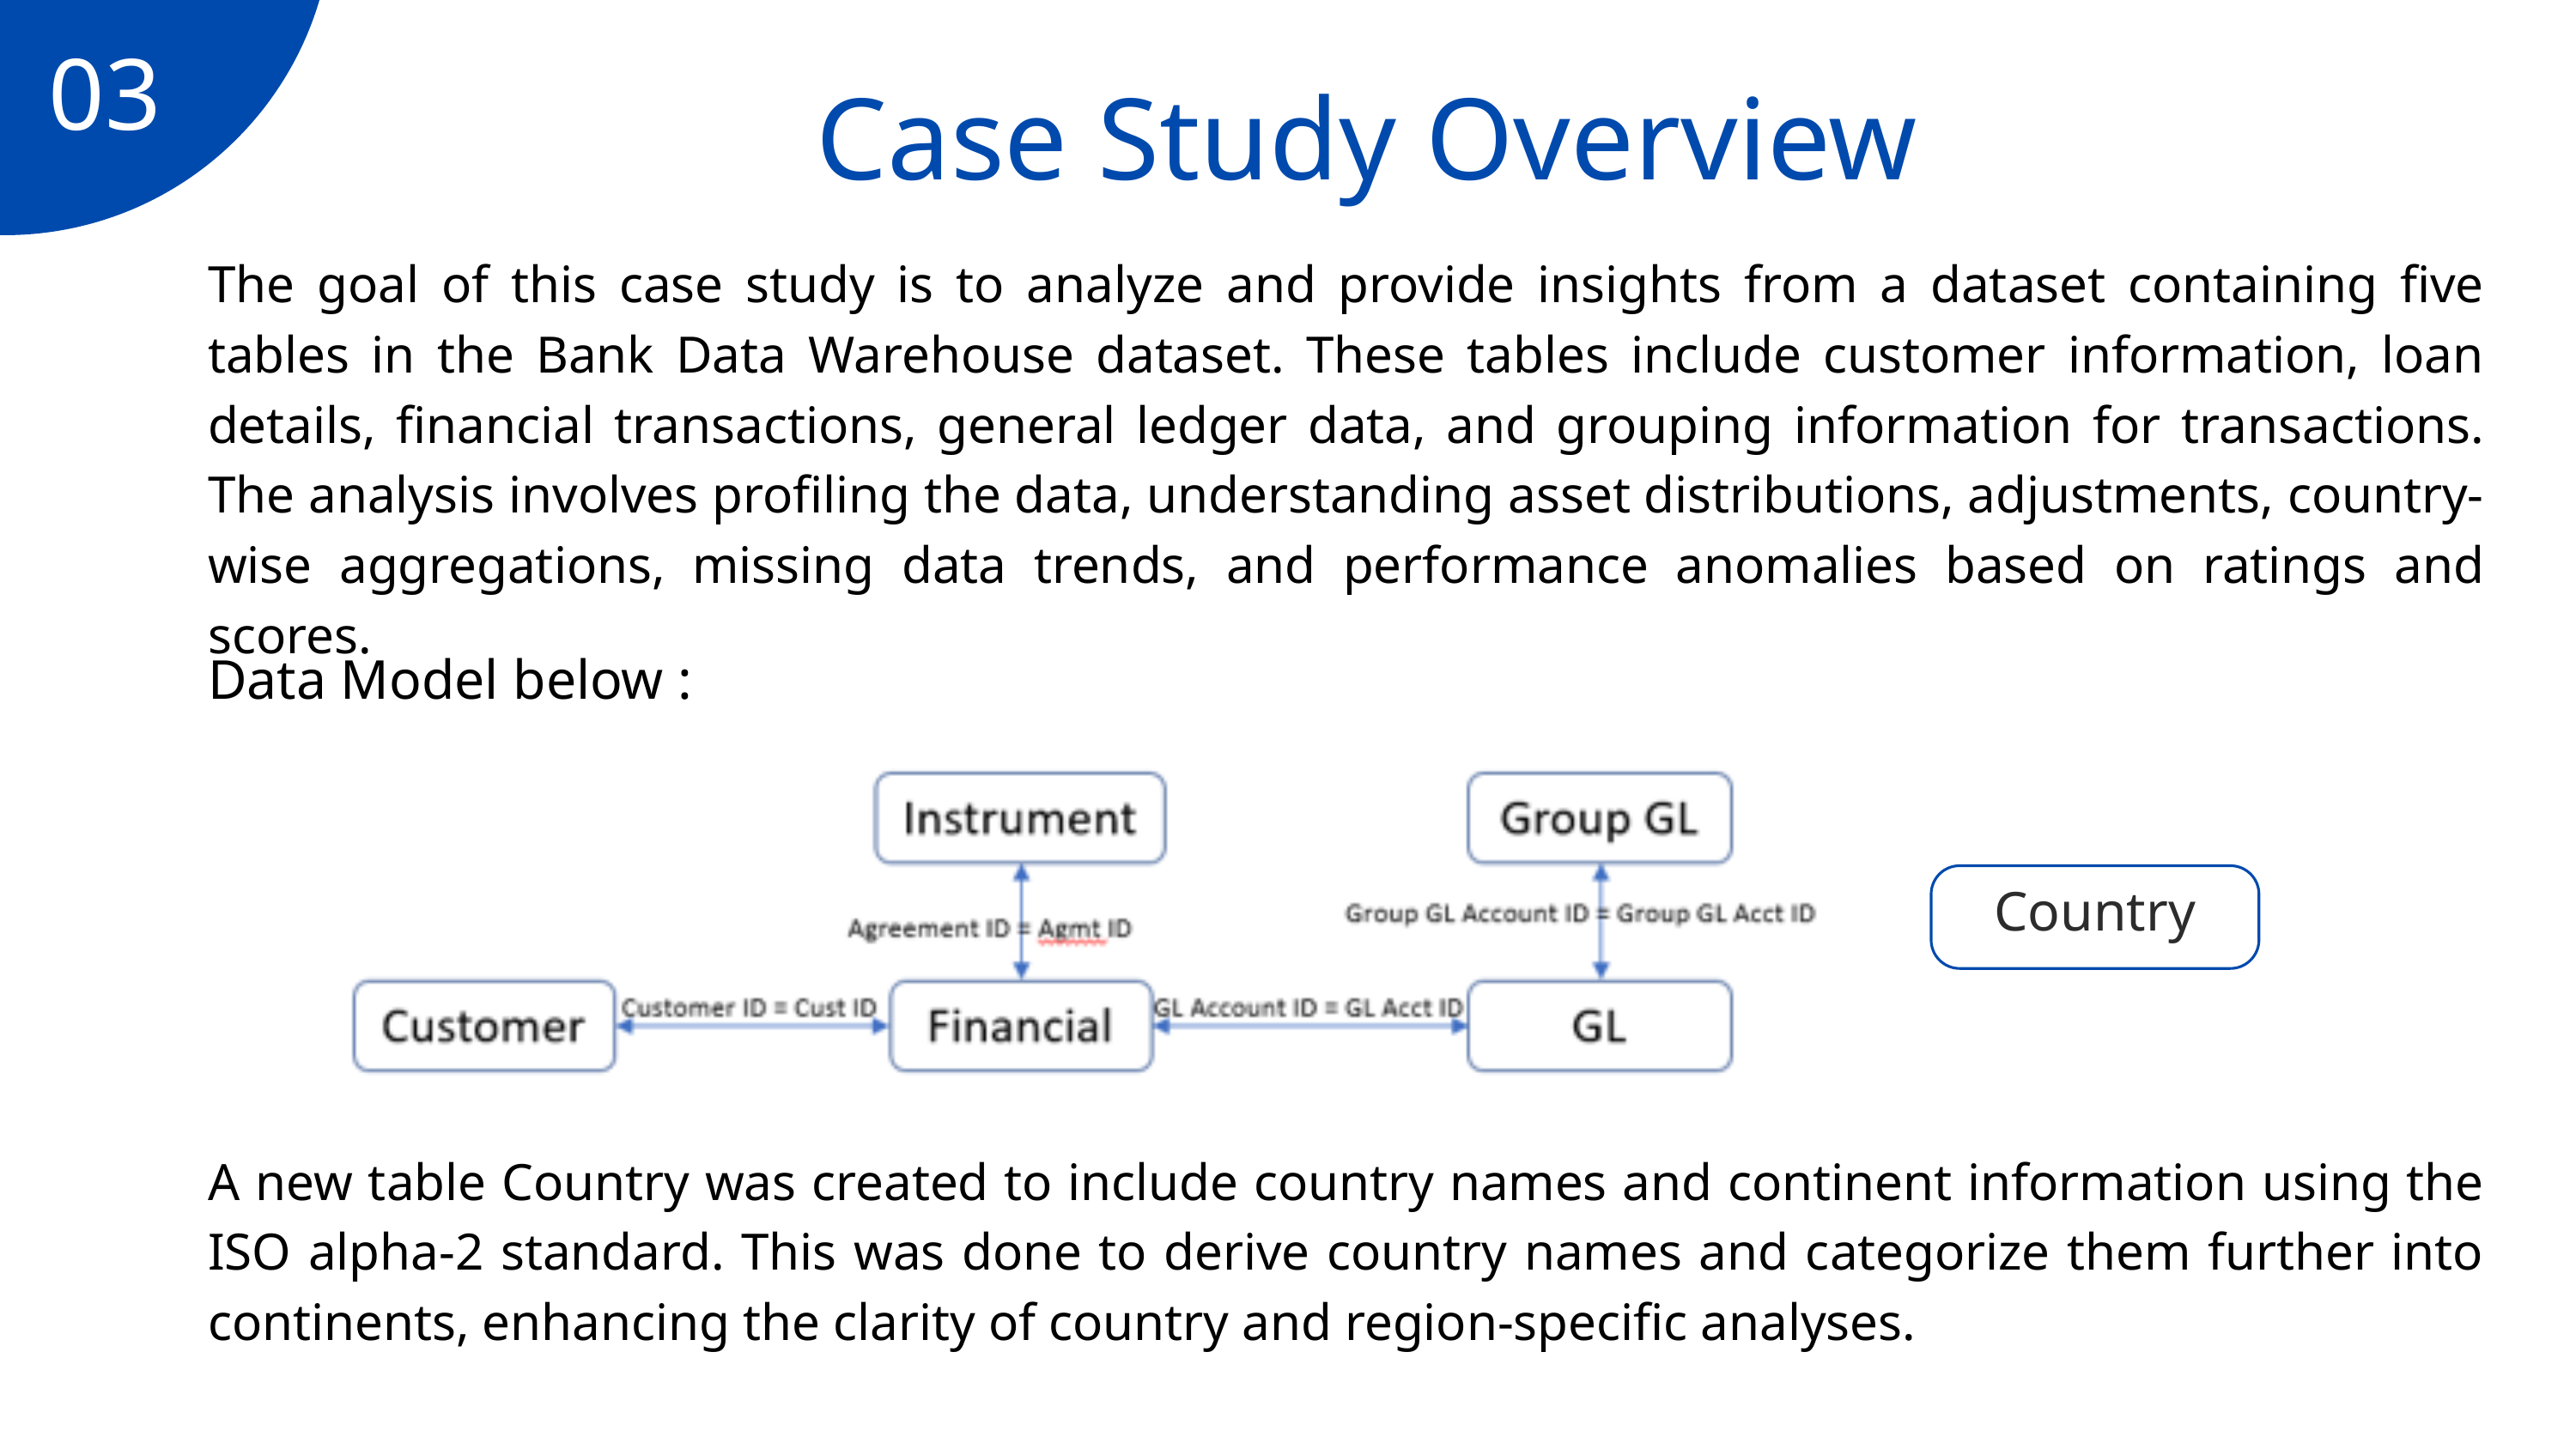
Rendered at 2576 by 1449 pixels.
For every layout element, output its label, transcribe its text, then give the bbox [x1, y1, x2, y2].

text_box Case Study Overview [566, 45, 2168, 203]
text_box A new table Country was created to include country names and continent information using the ISO alpha-2 standard. This was done to derive country names and categorize them further into continents, enhancing the clarity of country and region-specific analyses. [208, 1140, 2484, 1351]
text_box [332, 739, 1844, 1095]
text_box The goal of this case study is to analyze and provide insights from a dataset containing five tables in the Bank Data Warehouse dataset. These tables include customer information, loan details, financial transactions, general ledger data, and grouping information for transactions. The analysis involves profiling the data, understanding asset distributions, adjustments, country-wise aggregations, missing data trends, and performance anomalies based on ratings and scores. [208, 242, 2484, 664]
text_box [1930, 865, 2259, 969]
text_box Data Model below : [208, 634, 732, 711]
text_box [0, 0, 333, 236]
